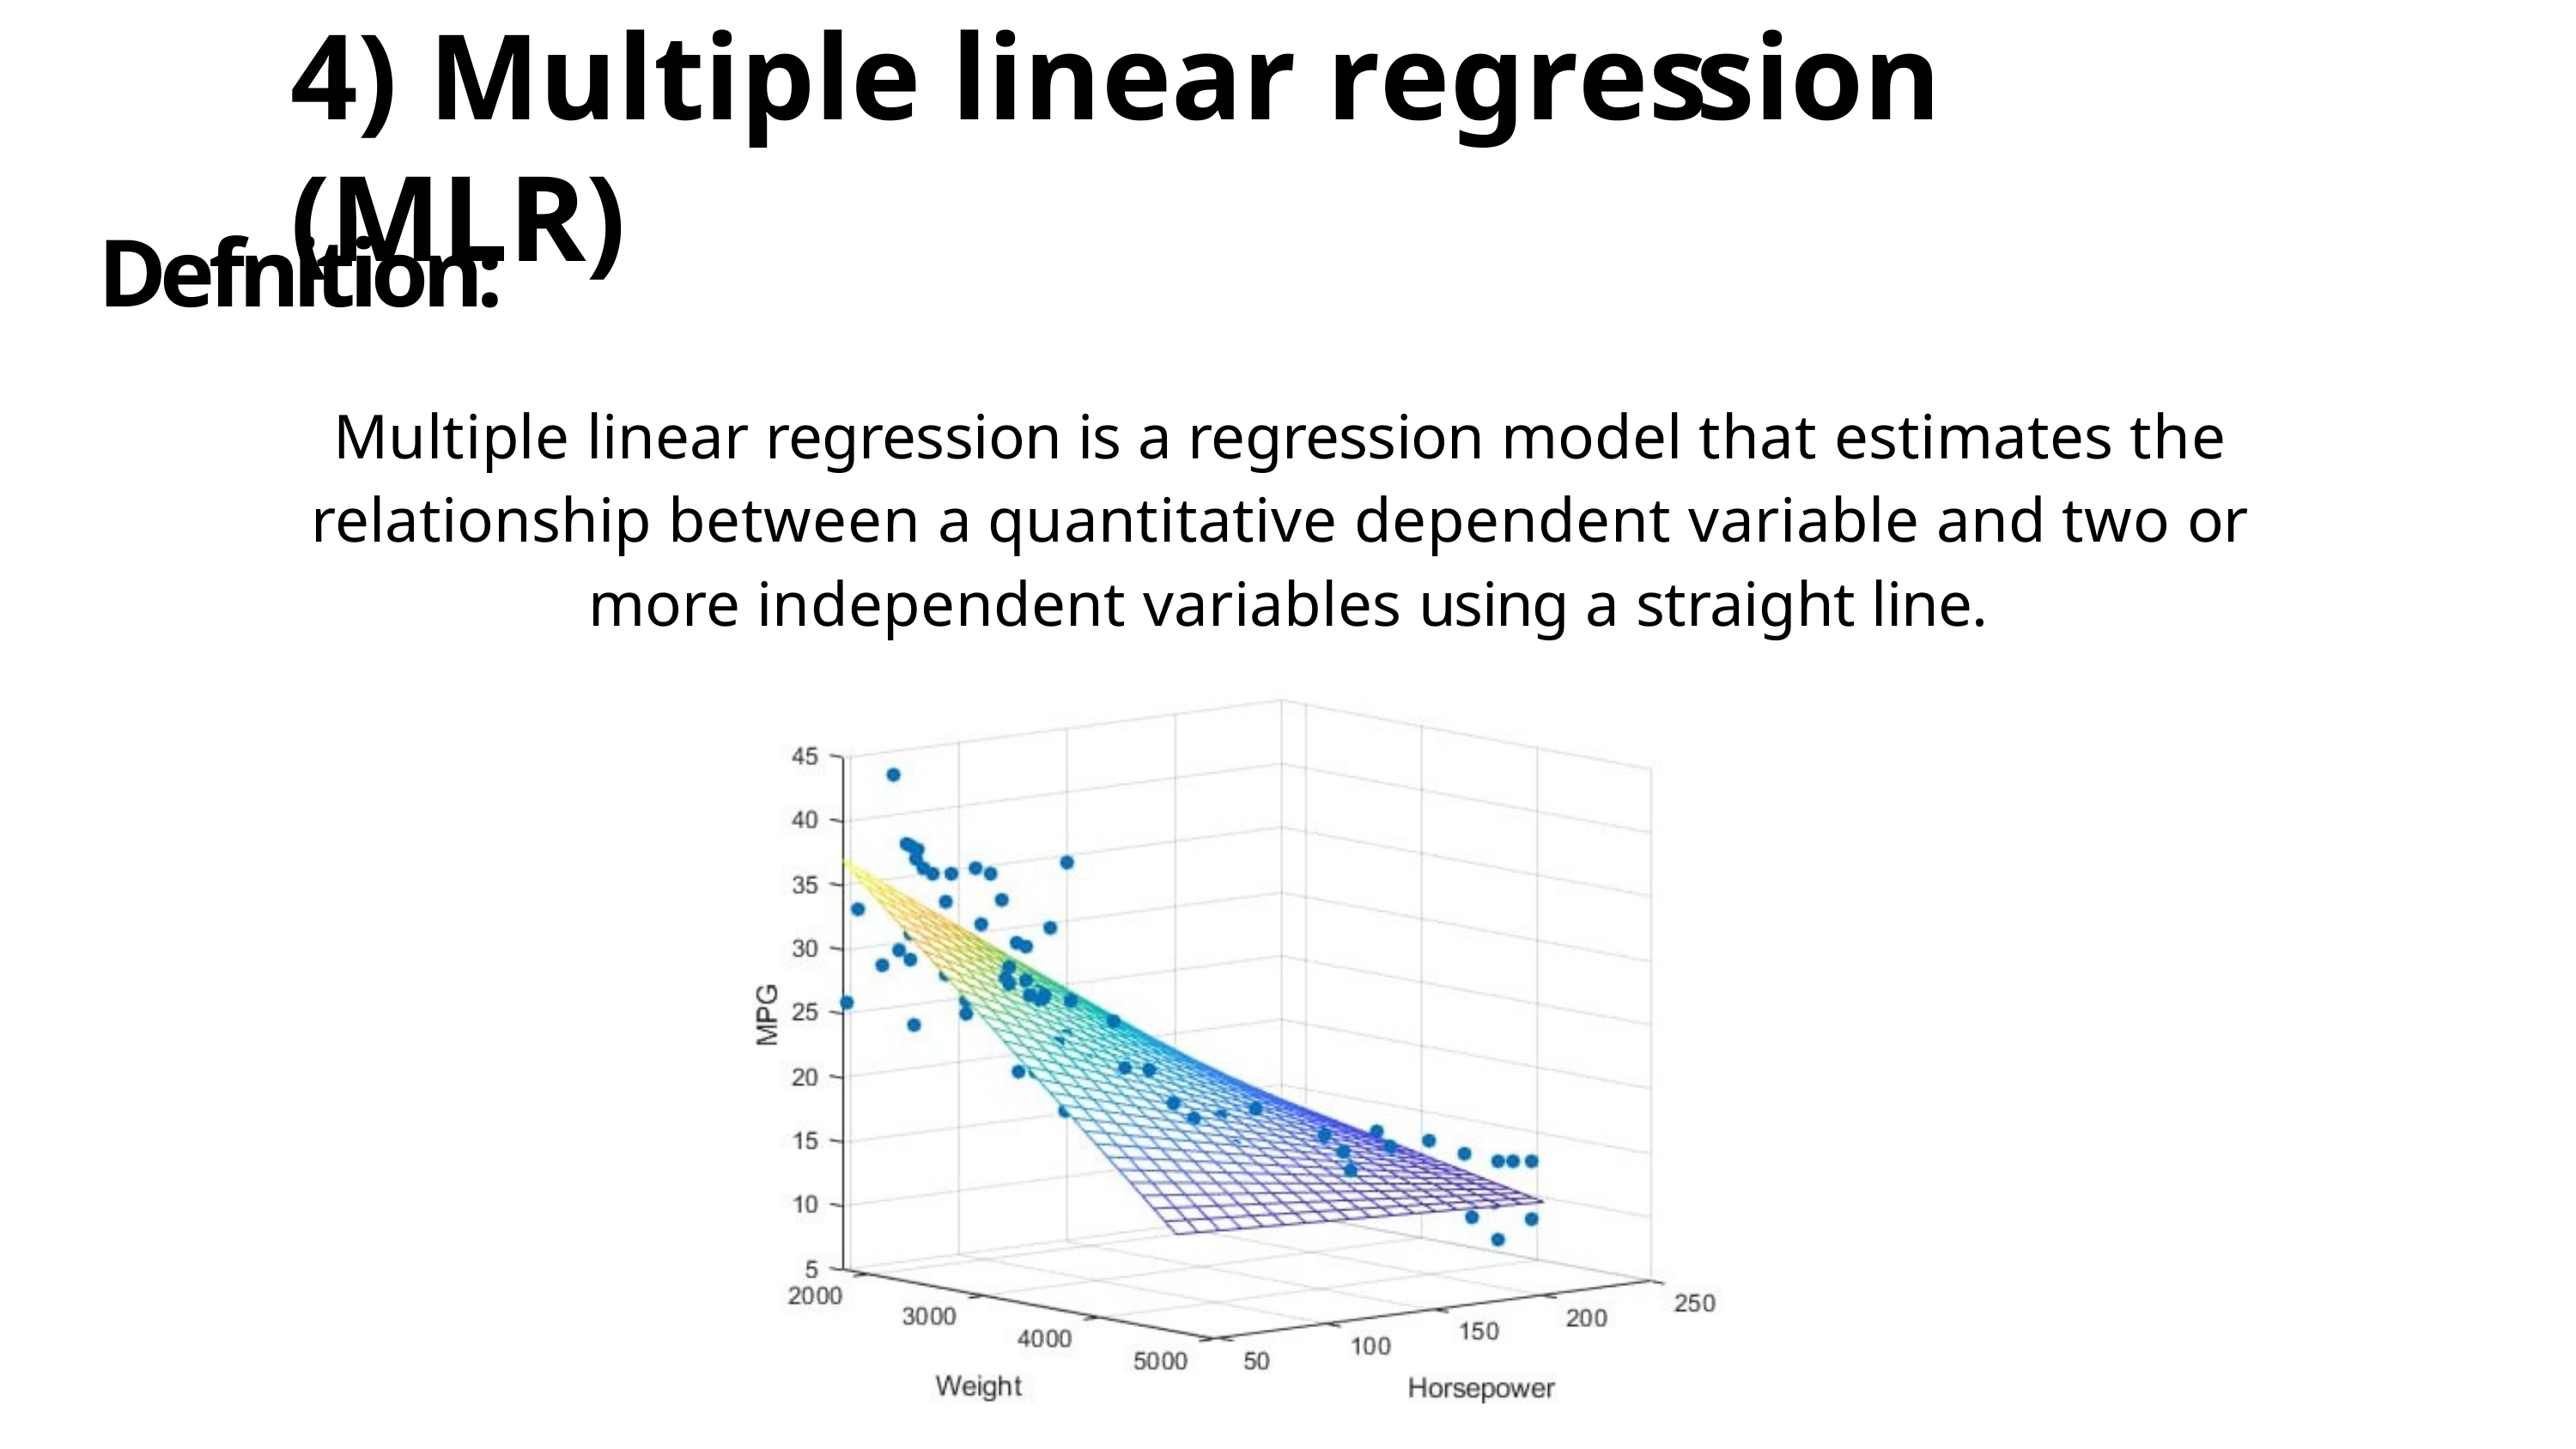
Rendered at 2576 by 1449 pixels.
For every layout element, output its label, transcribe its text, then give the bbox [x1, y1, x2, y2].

title 4) Multiple linear regression (MLR) [289, 0, 2287, 286]
text_box Defnition: Multiple linear regression is a regression model that estimates the relationship between a quantitative dependent variable and two or more independent variables using a straight line. [96, 212, 2270, 639]
picture [751, 687, 1722, 1404]
